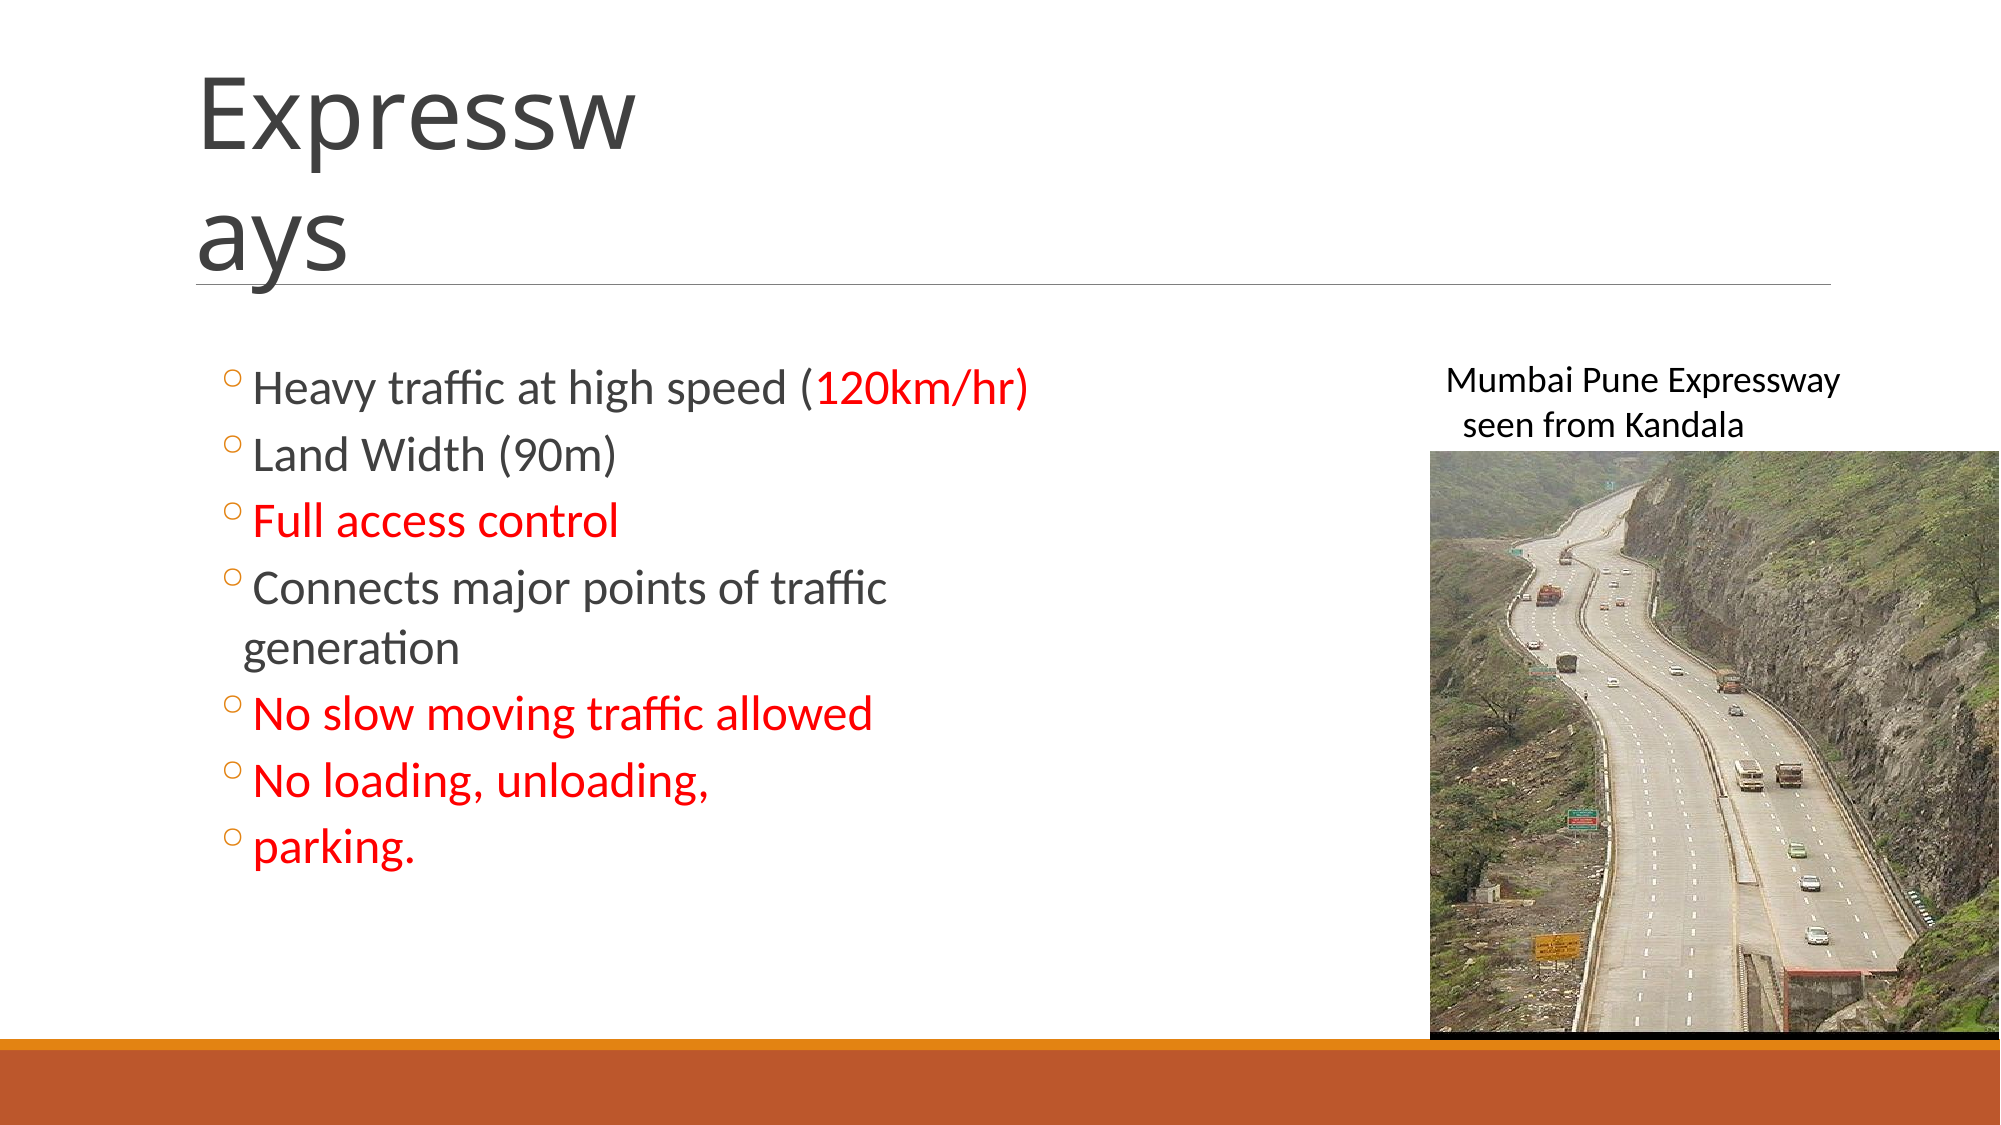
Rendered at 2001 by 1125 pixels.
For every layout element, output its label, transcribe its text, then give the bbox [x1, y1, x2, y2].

text_box Heavy traffic at high speed (120km/hr) Land Width (90m) Full access control Connects major points of traffic generation No slow moving traffic allowed No loading, unloading, parking. [210, 346, 1116, 874]
picture [1430, 451, 1999, 1040]
text_box Mumbai Pune Expressway seen from Kandala [1443, 353, 1846, 446]
title Expressways [192, 47, 677, 290]
